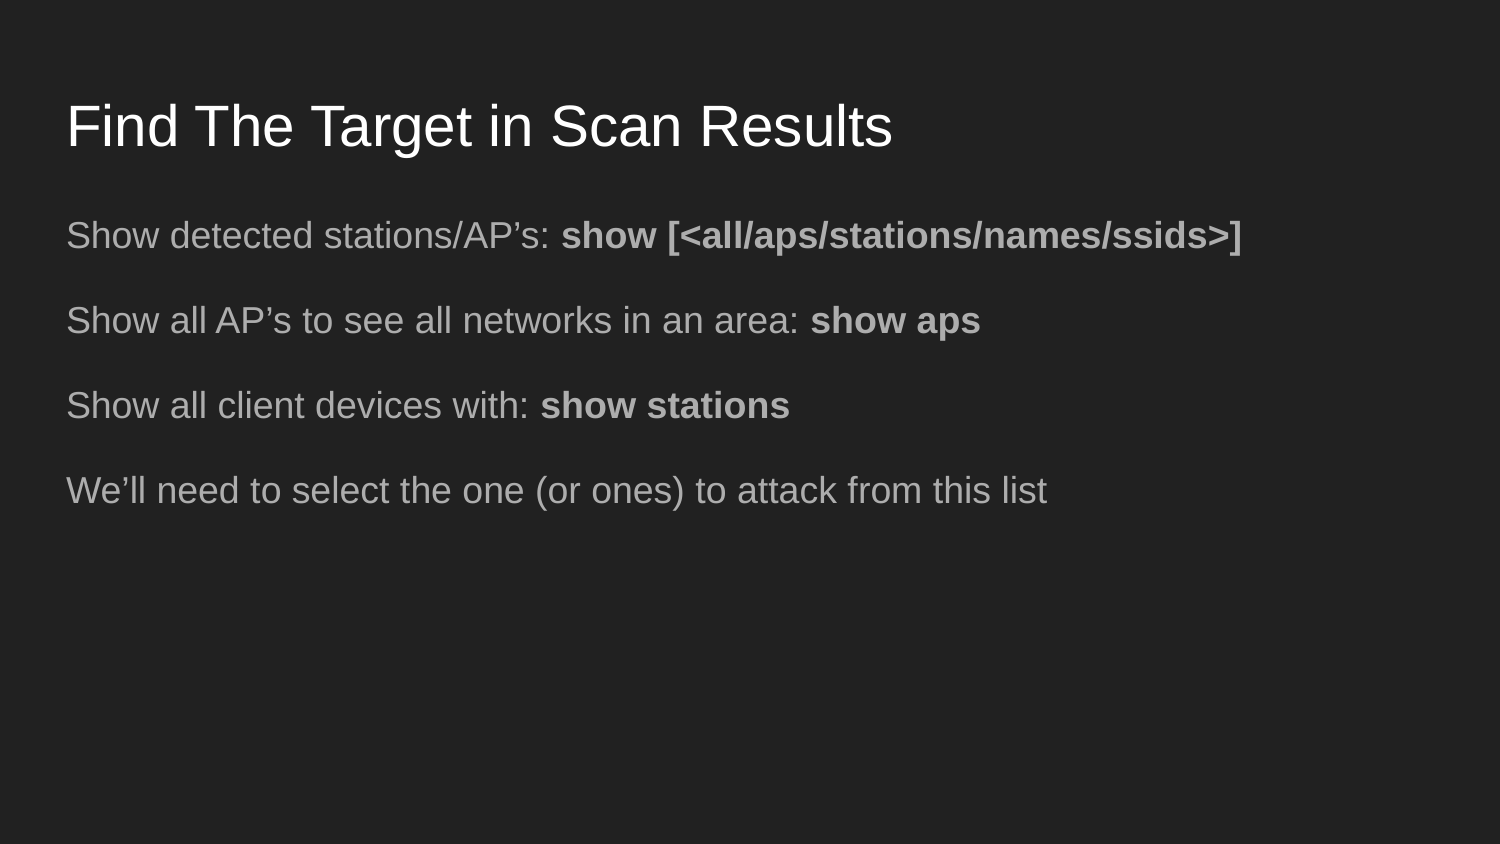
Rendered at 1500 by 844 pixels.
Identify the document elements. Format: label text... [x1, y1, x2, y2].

list Show detected stations/AP’s: show [<all/aps/stations/names/ssids>] Show all AP’s to see all networks in an area: show aps Show all client devices with: show stations We’ll need to select the one (or ones) to attack from this list [51, 189, 1449, 750]
title Find The Target in Scan Results [51, 72, 1449, 167]
